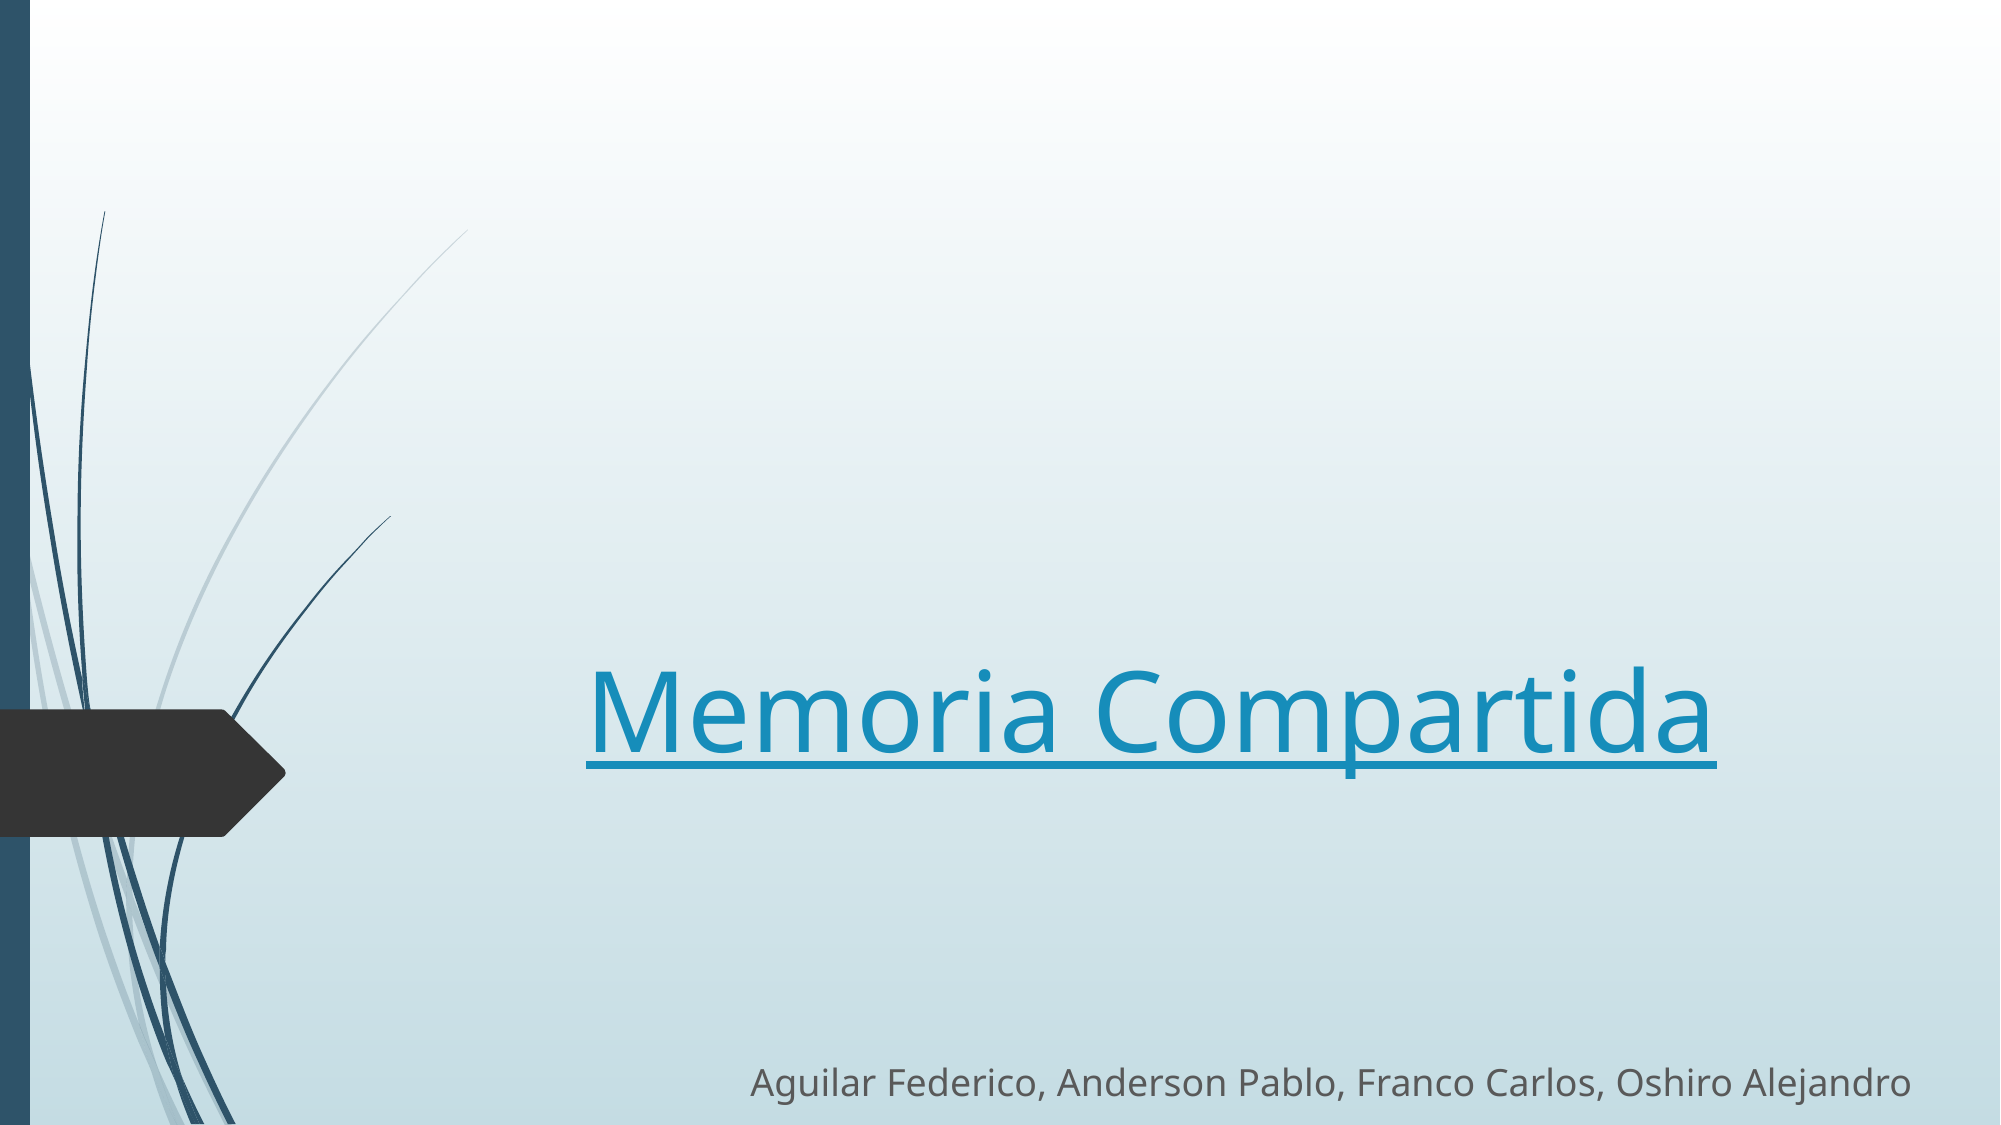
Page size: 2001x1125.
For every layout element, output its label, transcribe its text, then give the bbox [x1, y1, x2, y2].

subtitle Aguilar Federico, Anderson Pablo, Franco Carlos, Oshiro Alejandro [735, 1051, 1981, 1125]
title Memoria Compartida [570, 411, 1822, 783]
